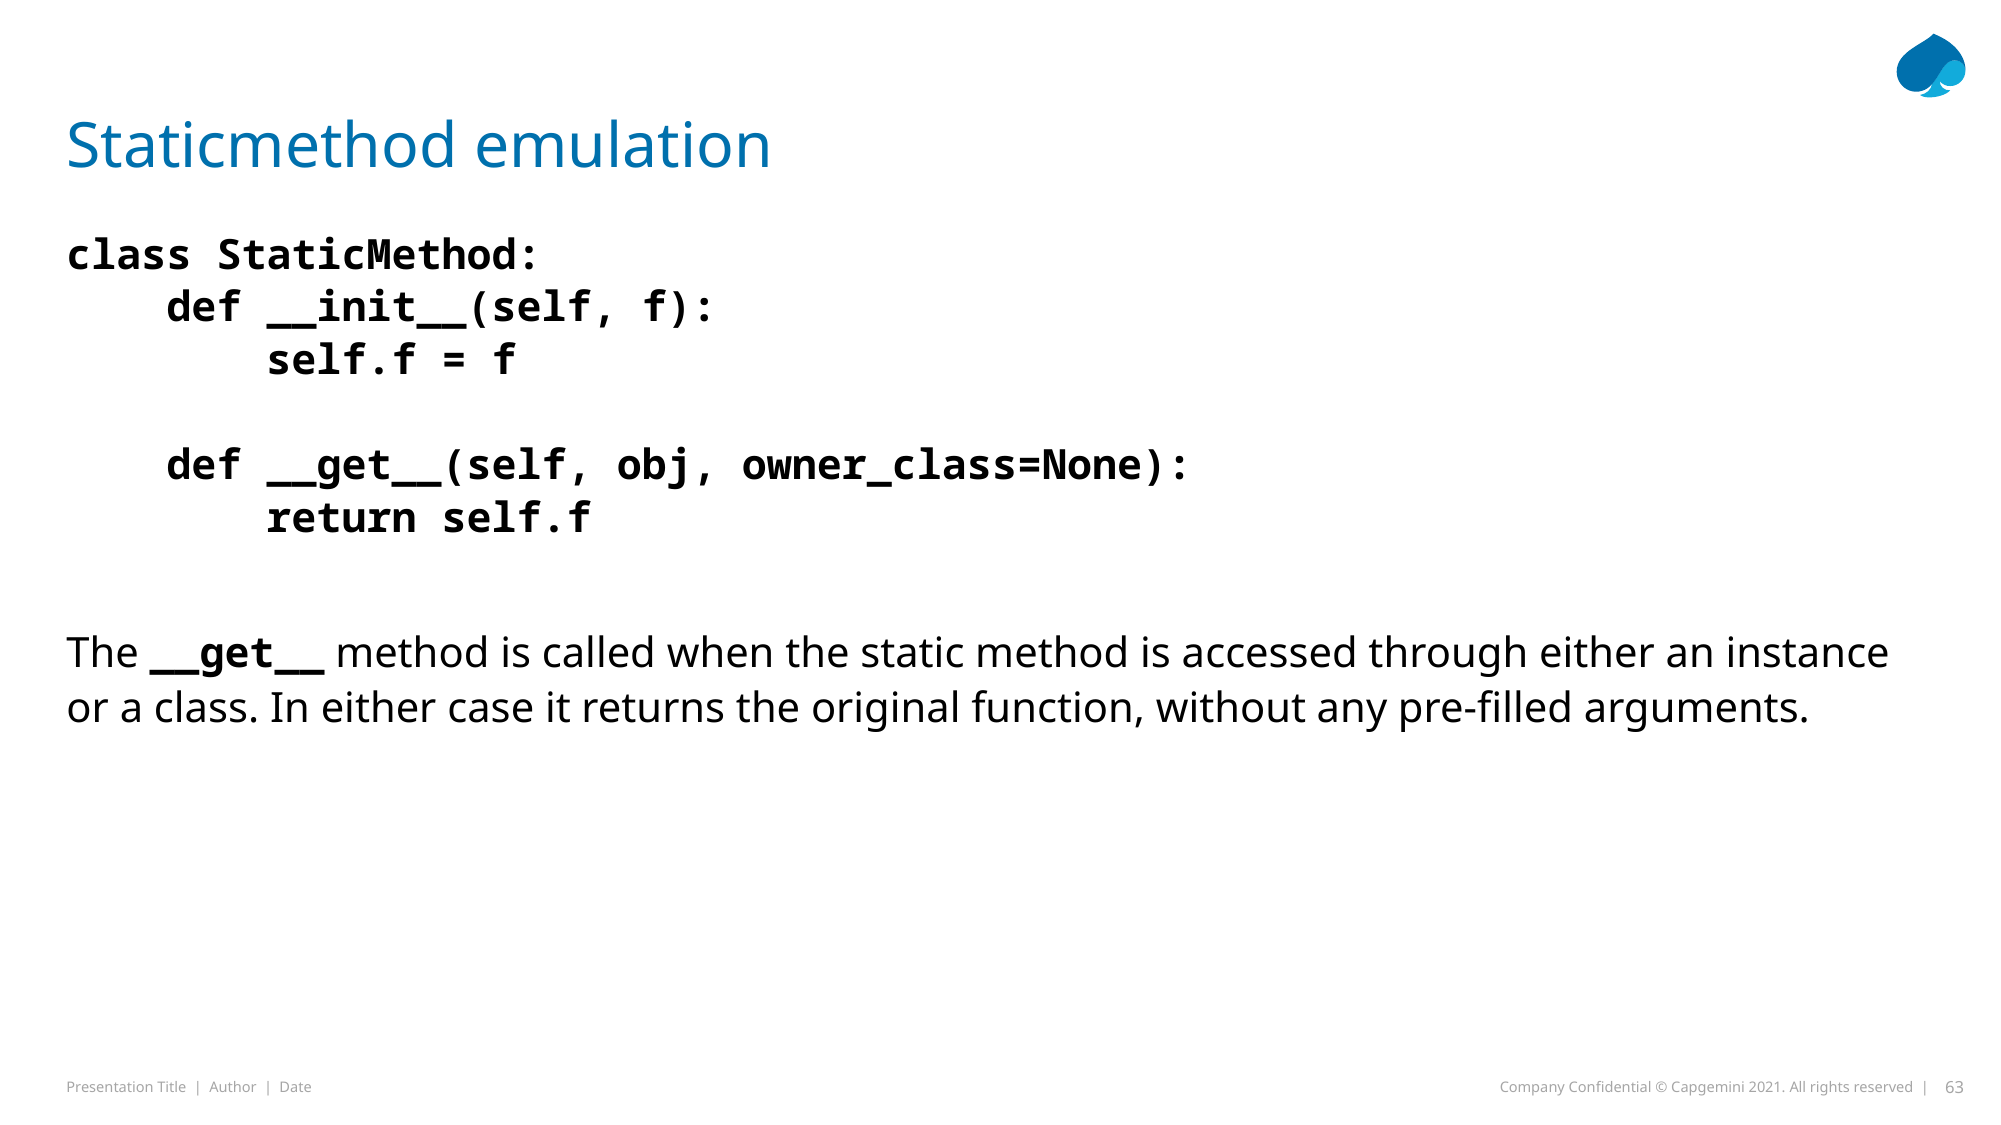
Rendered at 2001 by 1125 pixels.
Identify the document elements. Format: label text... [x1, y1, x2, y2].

list class StaticMethod: def __init__(self, f): self.f = f def __get__(self, obj, owner_class=None): return self.f The __get__ method is called when the static method is accessed through either an instance or a class. In either case it returns the original function, without any pre-filled arguments. [66, 237, 1933, 1062]
title Staticmethod emulation [66, 63, 1863, 182]
